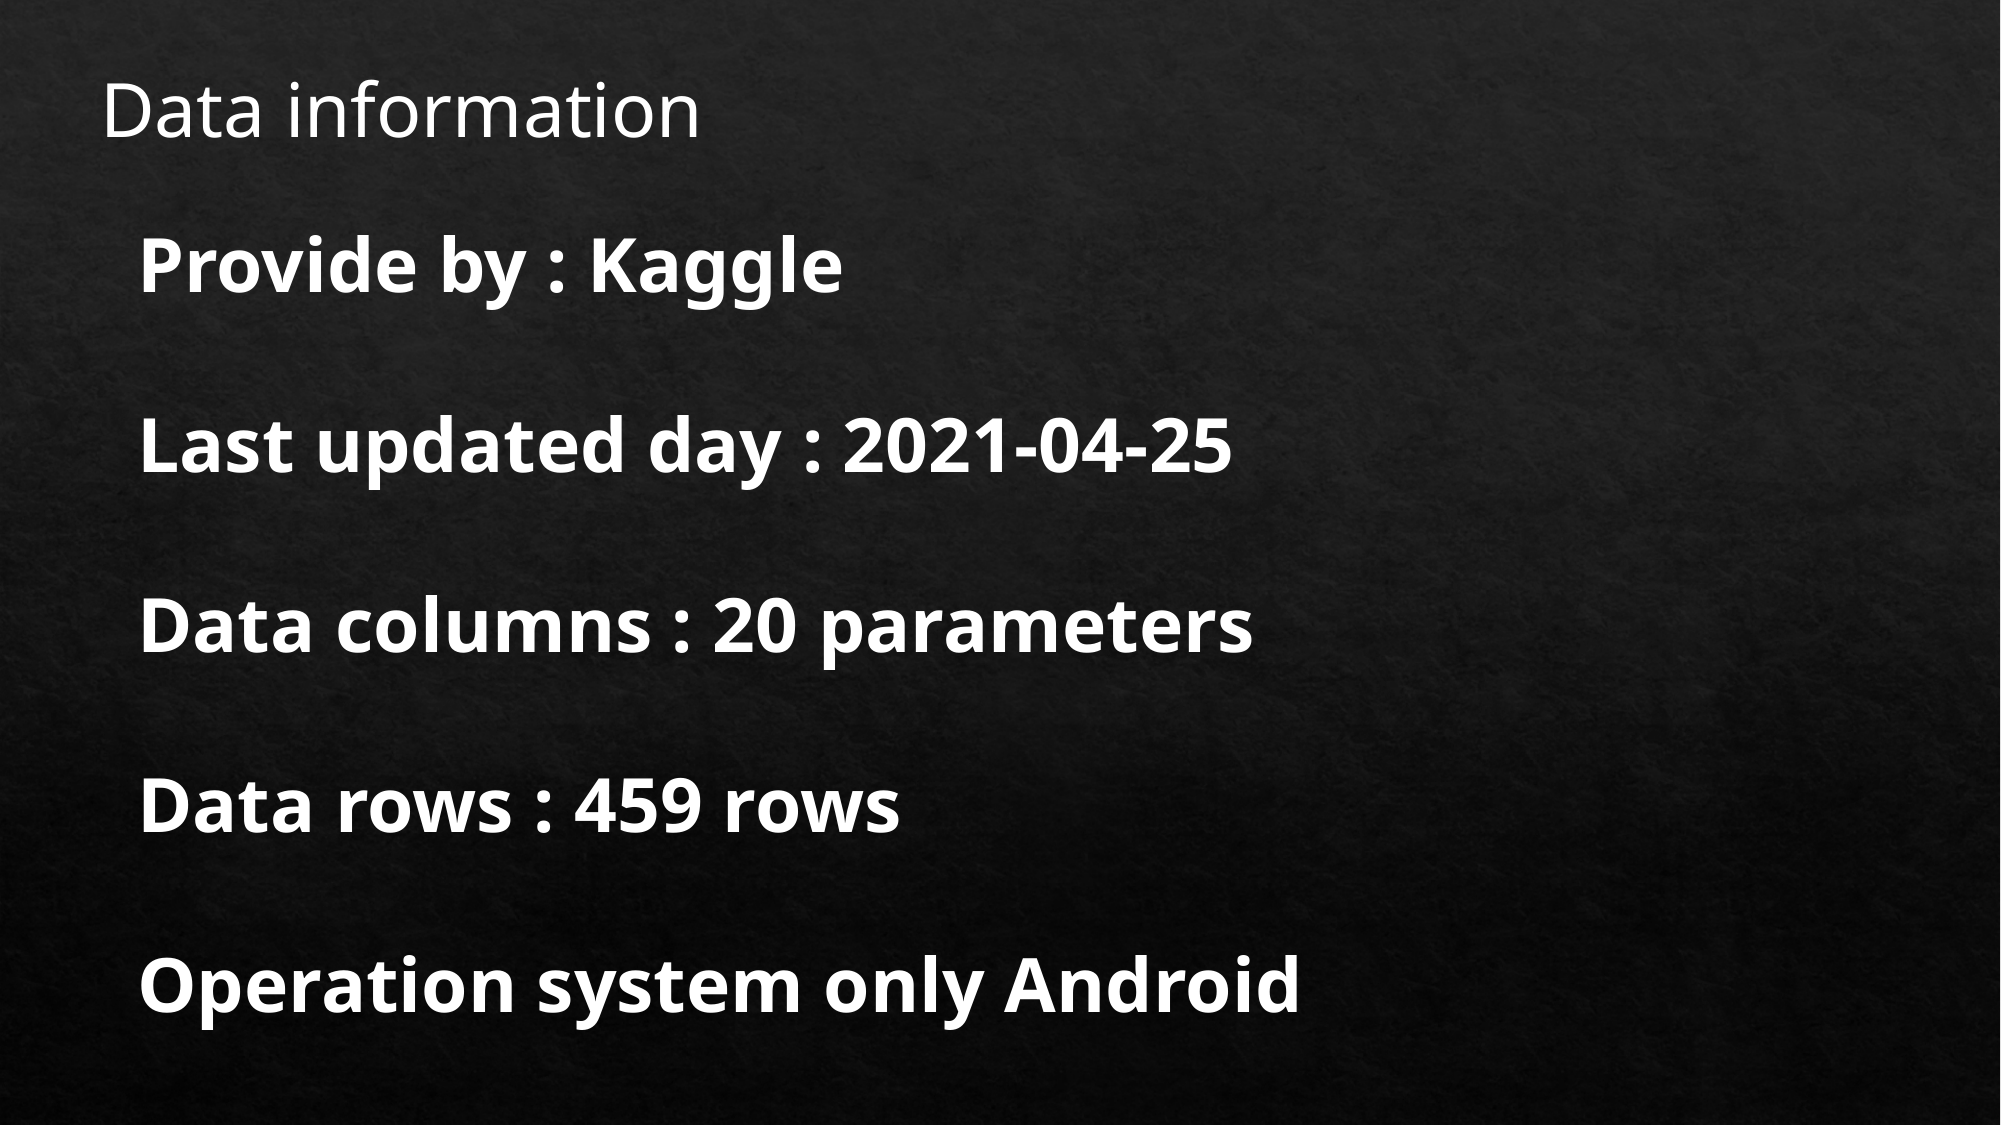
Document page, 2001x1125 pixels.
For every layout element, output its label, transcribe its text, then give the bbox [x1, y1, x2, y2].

text_box Data information [85, 54, 1757, 160]
text_box Provide by : Kaggle Last updated day : 2021-04-25 Data columns : 20 parameters Data rows : 459 rows Operation system only Android [122, 209, 1354, 1035]
